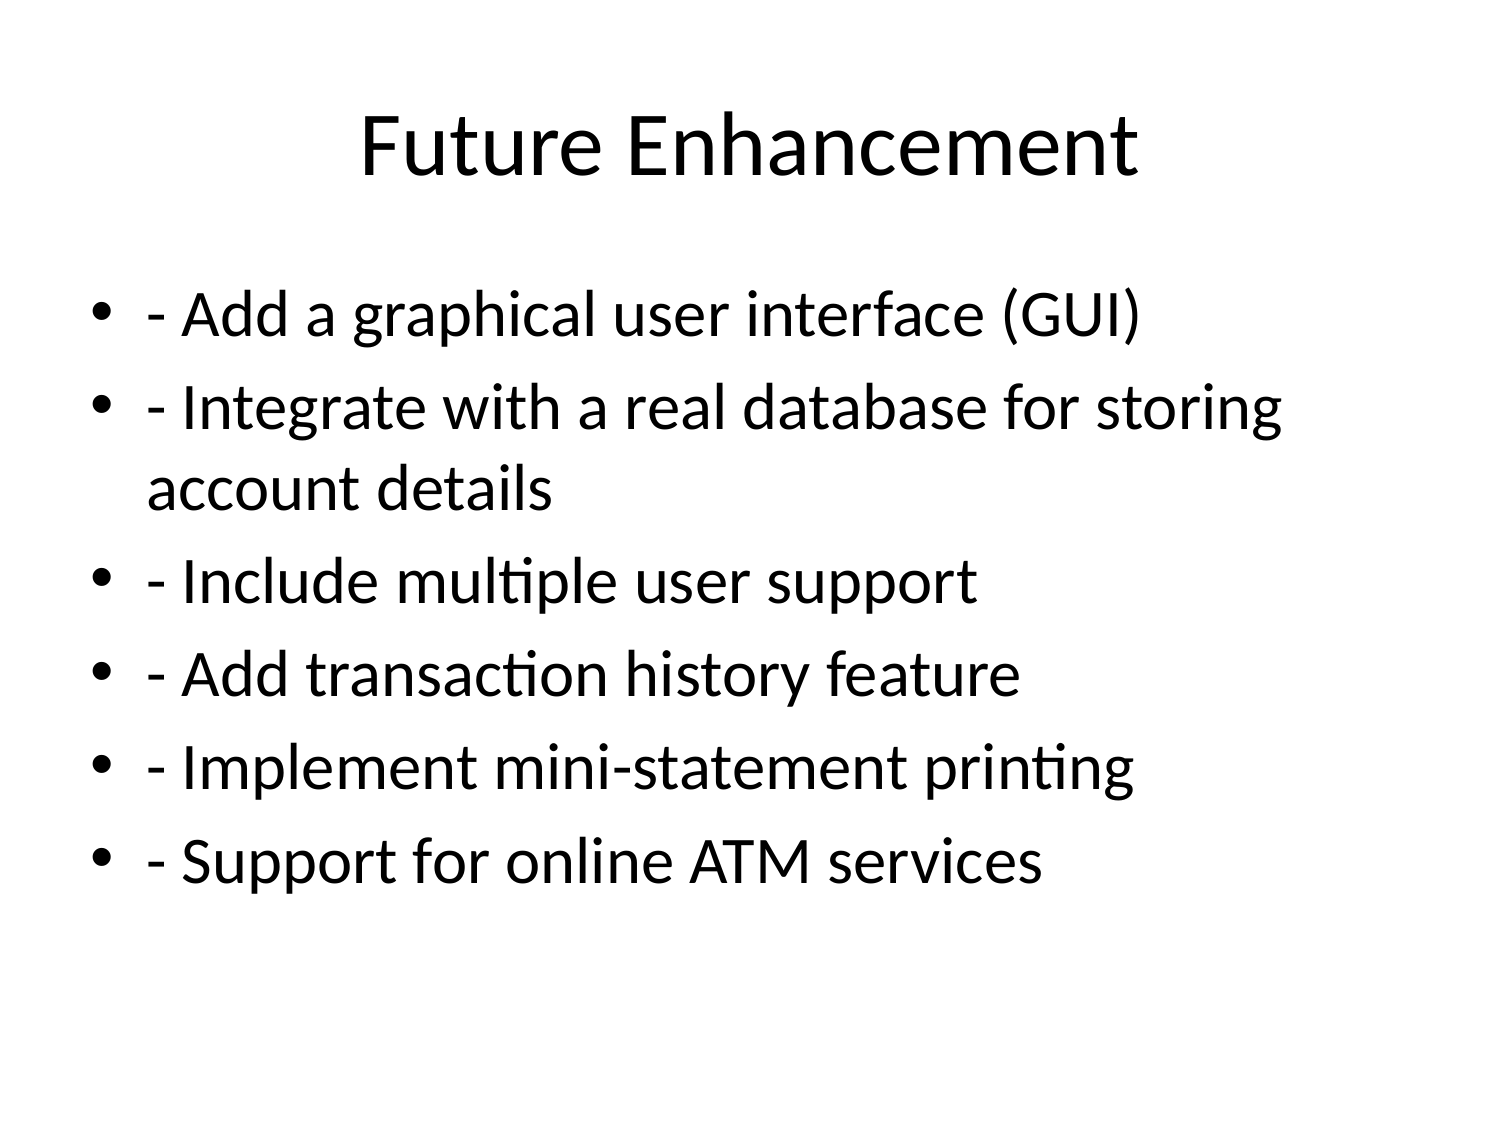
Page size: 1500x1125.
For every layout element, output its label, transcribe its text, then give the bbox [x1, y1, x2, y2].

list - Add a graphical user interface (GUI) - Integrate with a real database for storing account details - Include multiple user support - Add transaction history feature - Implement mini-statement printing - Support for online ATM services [75, 262, 1425, 1005]
title Future Enhancement [75, 45, 1425, 233]
